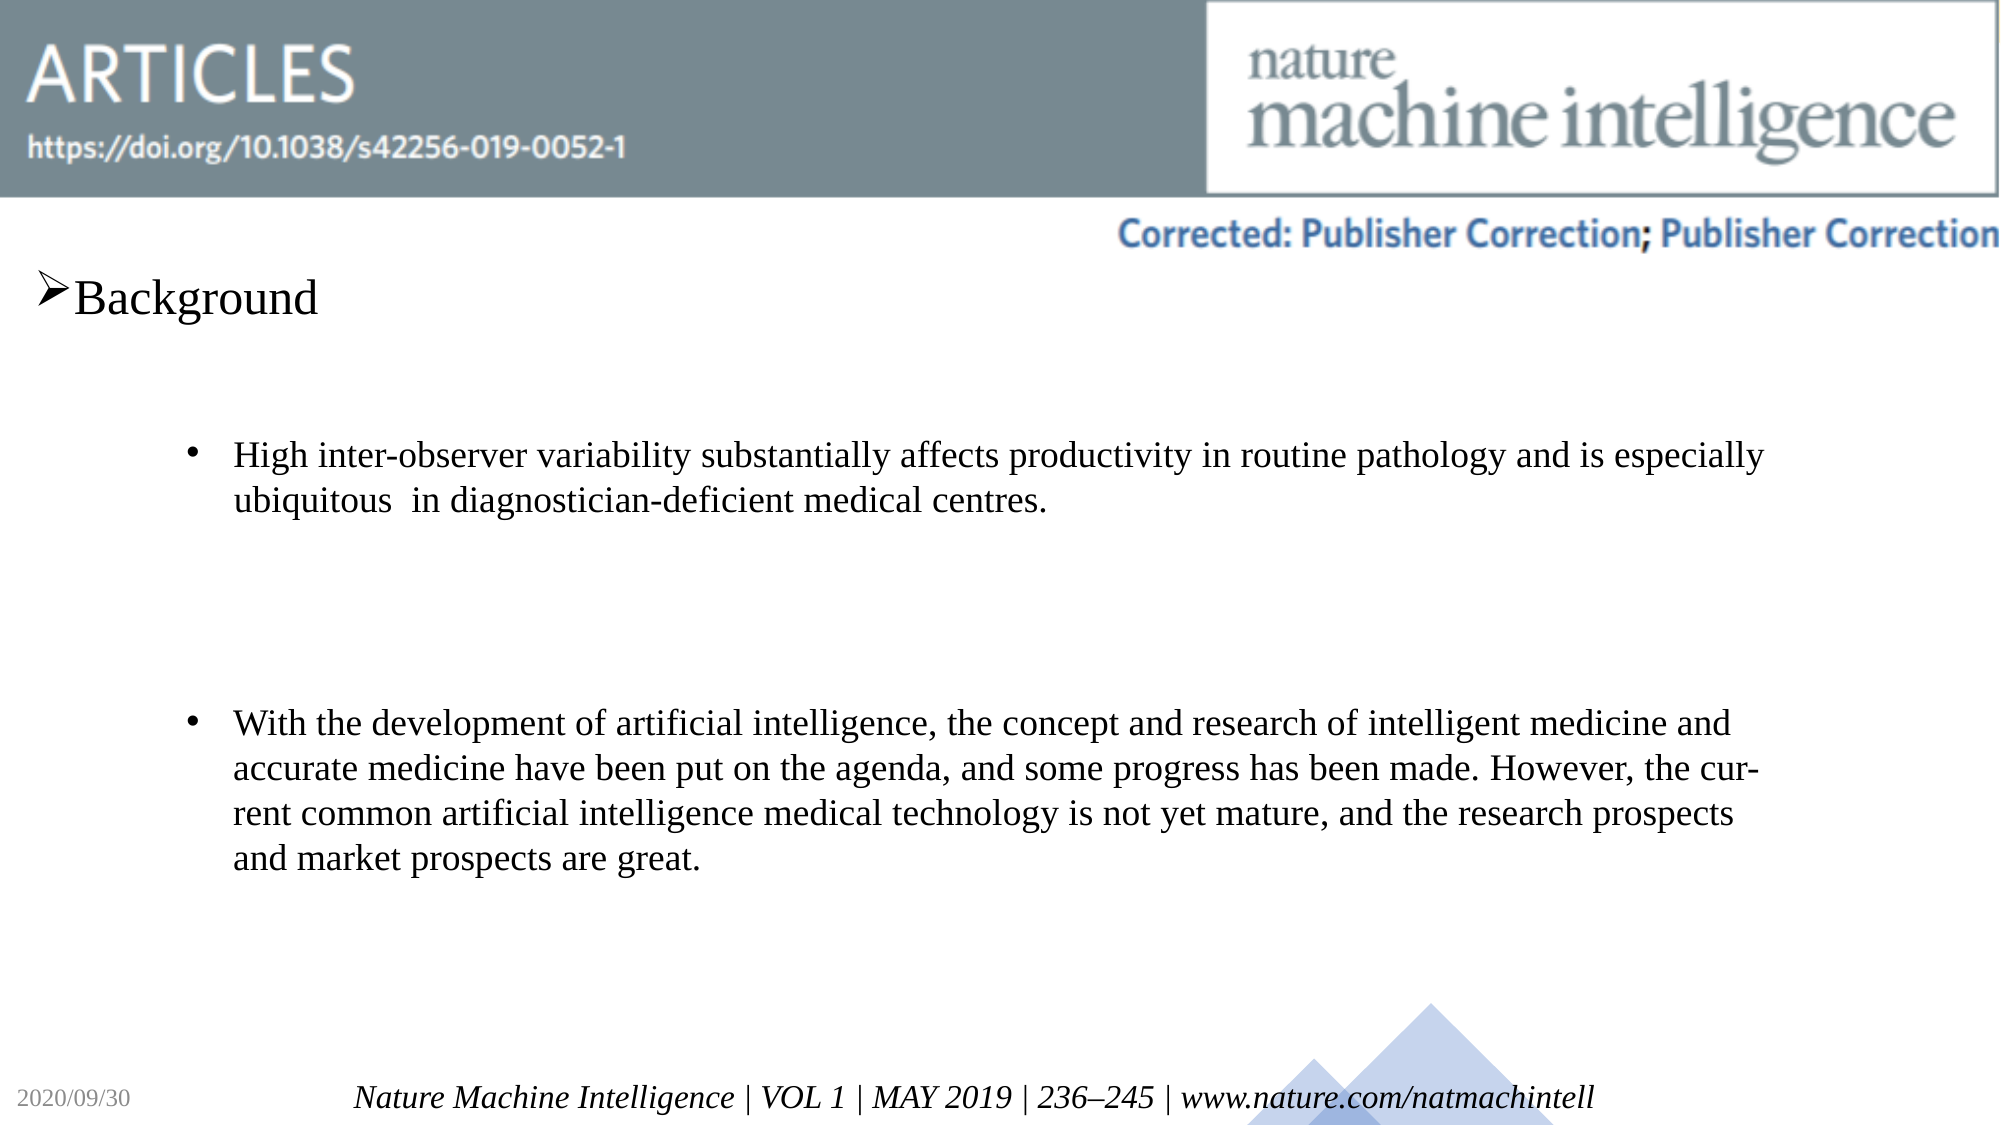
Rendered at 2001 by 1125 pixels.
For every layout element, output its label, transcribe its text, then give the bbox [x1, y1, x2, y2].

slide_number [1, 1066, 452, 1125]
text_box With the development of artificial intelligence, the concept and research of intelligent medicine and accurate medicine have been put on the agenda, and some progress has been made. However, the cur-rent common artificial intelligence medical technology is not yet mature, and the research prospects and market prospects are great. [171, 690, 1784, 886]
text_box [1304, 1057, 1325, 1067]
text_box Background [19, 258, 1020, 332]
text_box Nature Machine Intelligence | VOL 1 | MAY 2019 | 236–245 | www.nature.com/natmachintell [452, 1067, 1661, 1123]
text_box [0, 258, 2000, 1125]
text_box [1365, 1001, 1497, 1067]
text_box High inter-observer variability substantially affects productivity in routine pathology and is especially ubiquitous in diagnostician-deficient medical centres. [171, 422, 2000, 527]
picture [0, 0, 2001, 1125]
